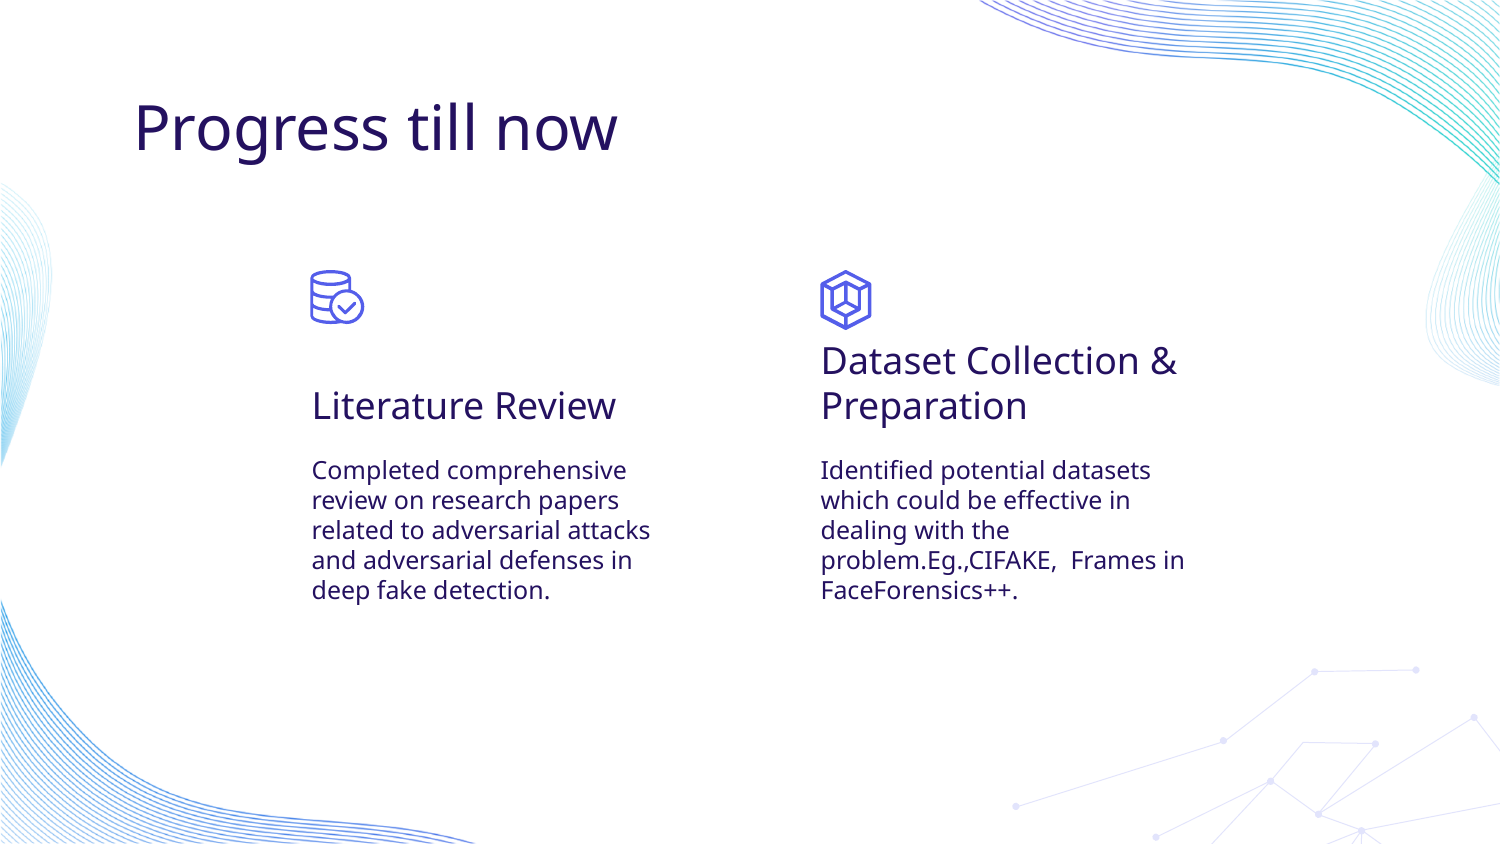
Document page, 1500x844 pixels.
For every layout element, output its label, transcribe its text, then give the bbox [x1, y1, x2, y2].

title Progress till now [118, 72, 1382, 167]
picture [969, 1, 1499, 391]
subtitle Literature Review [296, 368, 695, 442]
subtitle Completed comprehensive review on research papers related to adversarial attacks and adversarial defenses in deep fake detection. [296, 442, 695, 691]
subtitle Identified potential datasets which could be effective in dealing with the problem.Eg.,CIFAKE, Frames in FaceForensics++. [805, 439, 1204, 691]
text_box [310, 269, 365, 325]
text_box [820, 270, 872, 331]
subtitle Dataset Collection & Preparation [805, 368, 1204, 439]
picture [1, 152, 507, 843]
